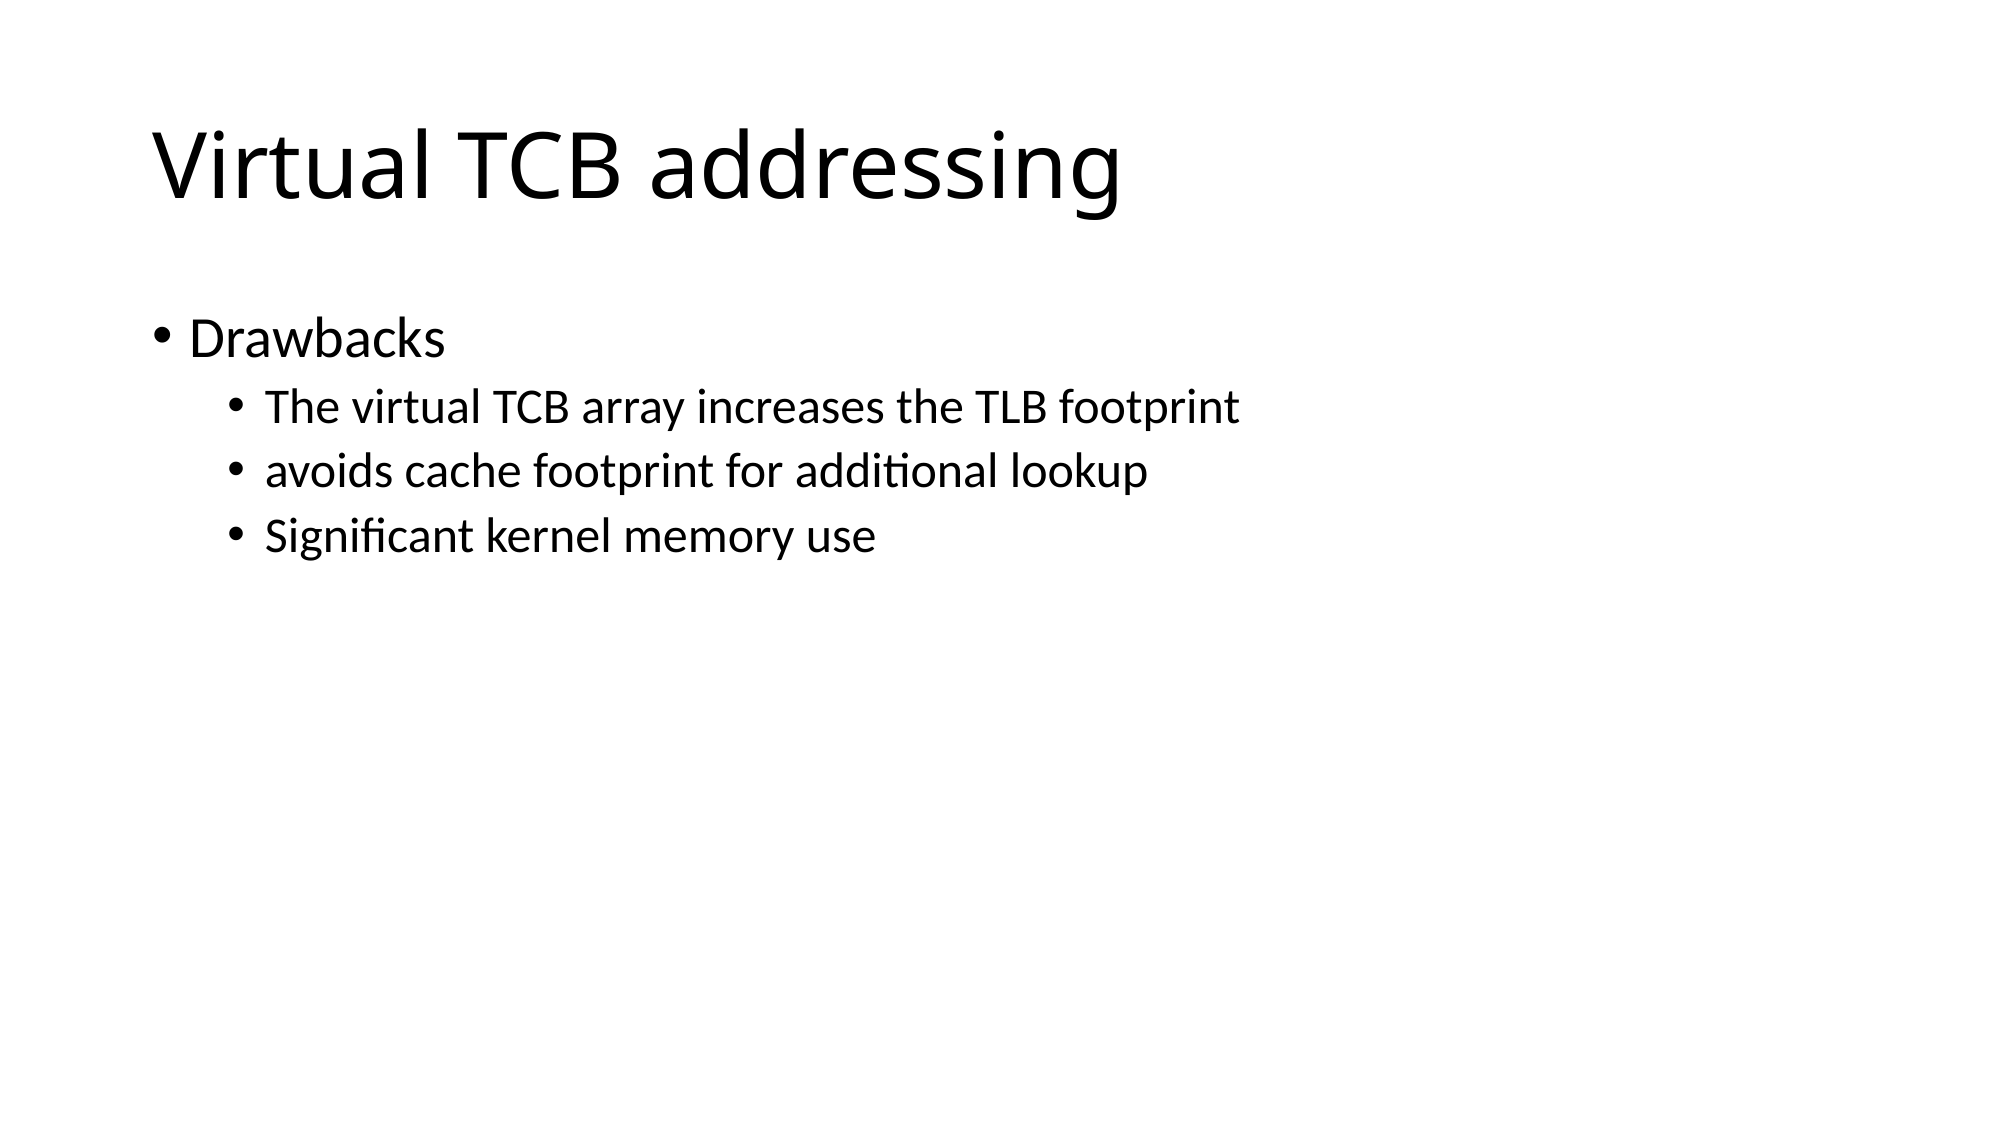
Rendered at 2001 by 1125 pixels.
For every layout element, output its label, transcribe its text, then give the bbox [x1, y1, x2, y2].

title Virtual TCB addressing [137, 59, 1863, 278]
list Drawbacks The virtual TCB array increases the TLB footprint avoids cache footprint for additional lookup Significant kernel memory use [137, 299, 1863, 1014]
